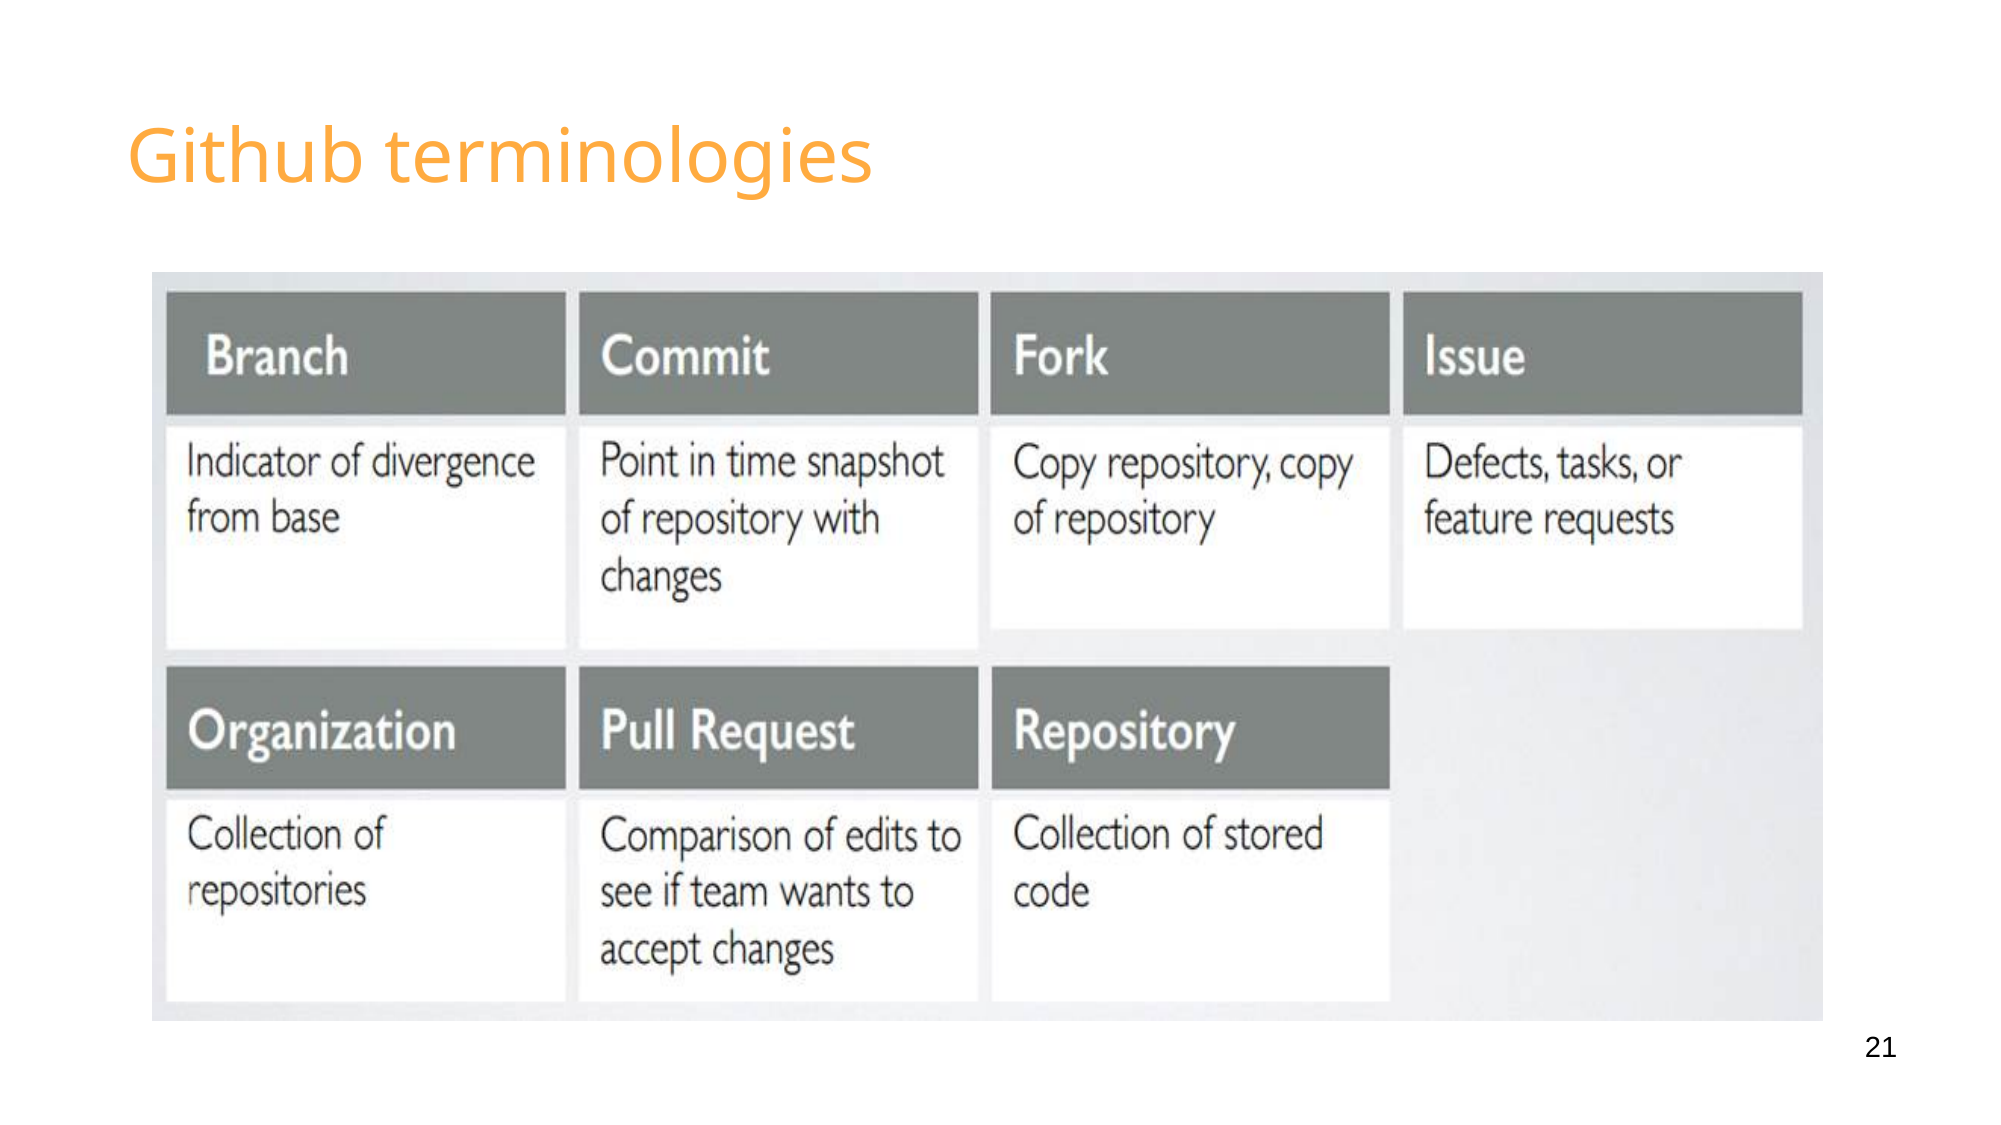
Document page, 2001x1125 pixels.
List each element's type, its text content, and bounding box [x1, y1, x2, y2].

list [152, 272, 1823, 1022]
text_box 21 [1850, 1020, 1913, 1071]
title Github terminologies [111, 99, 1522, 317]
